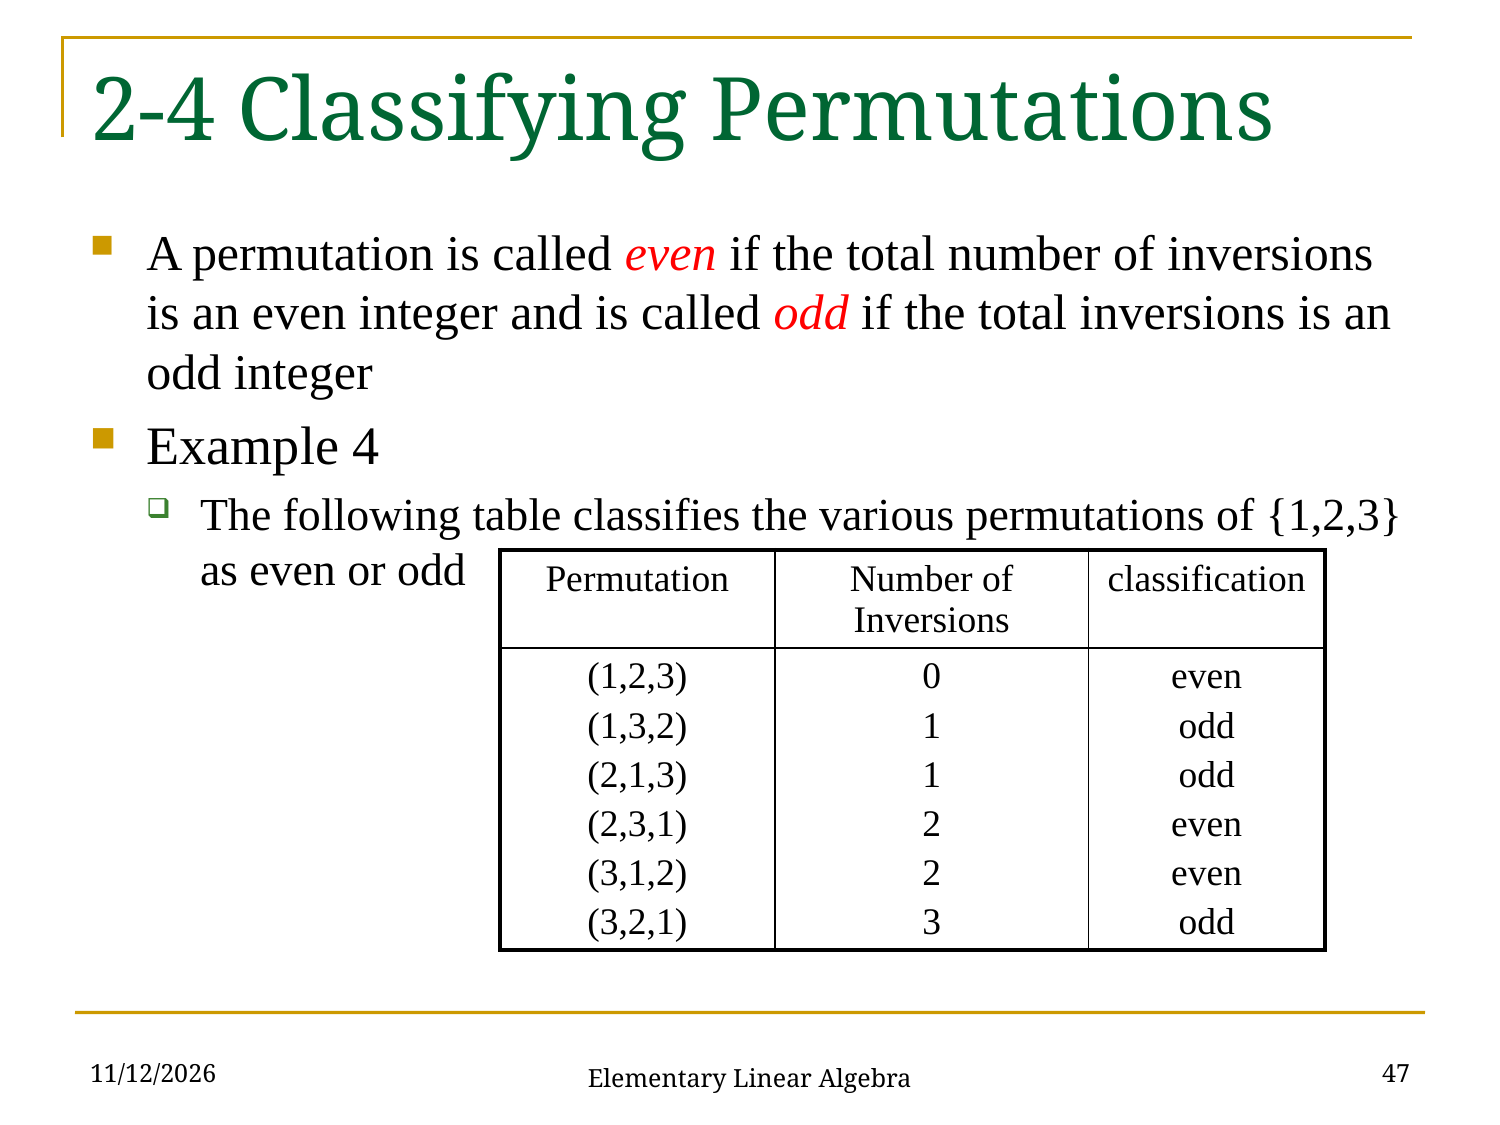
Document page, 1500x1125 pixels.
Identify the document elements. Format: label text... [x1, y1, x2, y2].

table_cell (1,2,3) (1,3,2) (2,1,3) (2,3,1) (3,1,2) (3,2,1) [502, 649, 774, 948]
footer Elementary Linear Algebra [512, 1024, 988, 1101]
table_header classification [1089, 552, 1323, 647]
title 2-4 Classifying Permutations [75, 45, 1425, 212]
list A permutation is called even if the total number of inversions is an even integer and is called odd if the total inversions is an odd integer Example 4 The following table classifies the various permutations of {1,2,3} as even or odd [75, 212, 1425, 1006]
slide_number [74, 1023, 426, 1100]
table_header Permutation [502, 552, 774, 647]
table_cell 0 1 1 2 2 3 [776, 649, 1088, 948]
slide_number 47 [1074, 1023, 1426, 1100]
table_header Number of Inversions [776, 552, 1088, 647]
table_cell even odd odd even even odd [1089, 649, 1323, 948]
